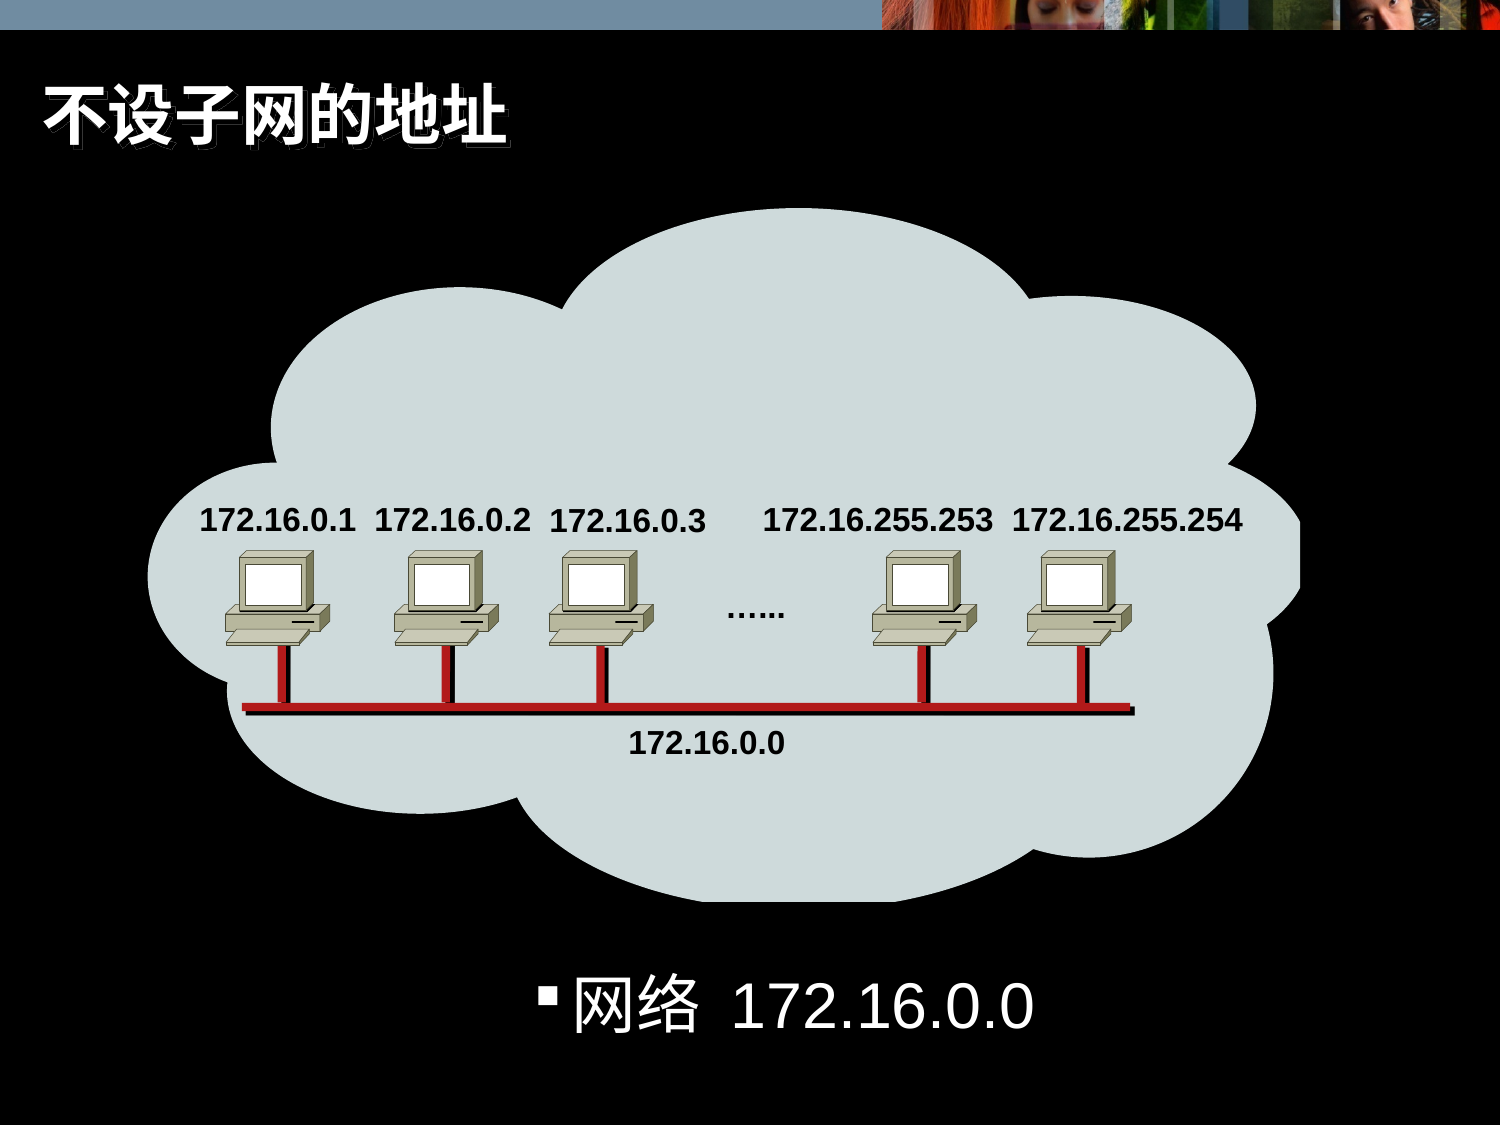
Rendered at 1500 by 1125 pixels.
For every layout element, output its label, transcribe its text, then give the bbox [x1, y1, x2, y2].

list 网络 172.16.0.0 [109, 953, 1460, 1059]
title 不设子网的地址 [27, 30, 1388, 162]
picture [882, 0, 1500, 30]
picture [147, 207, 1336, 928]
